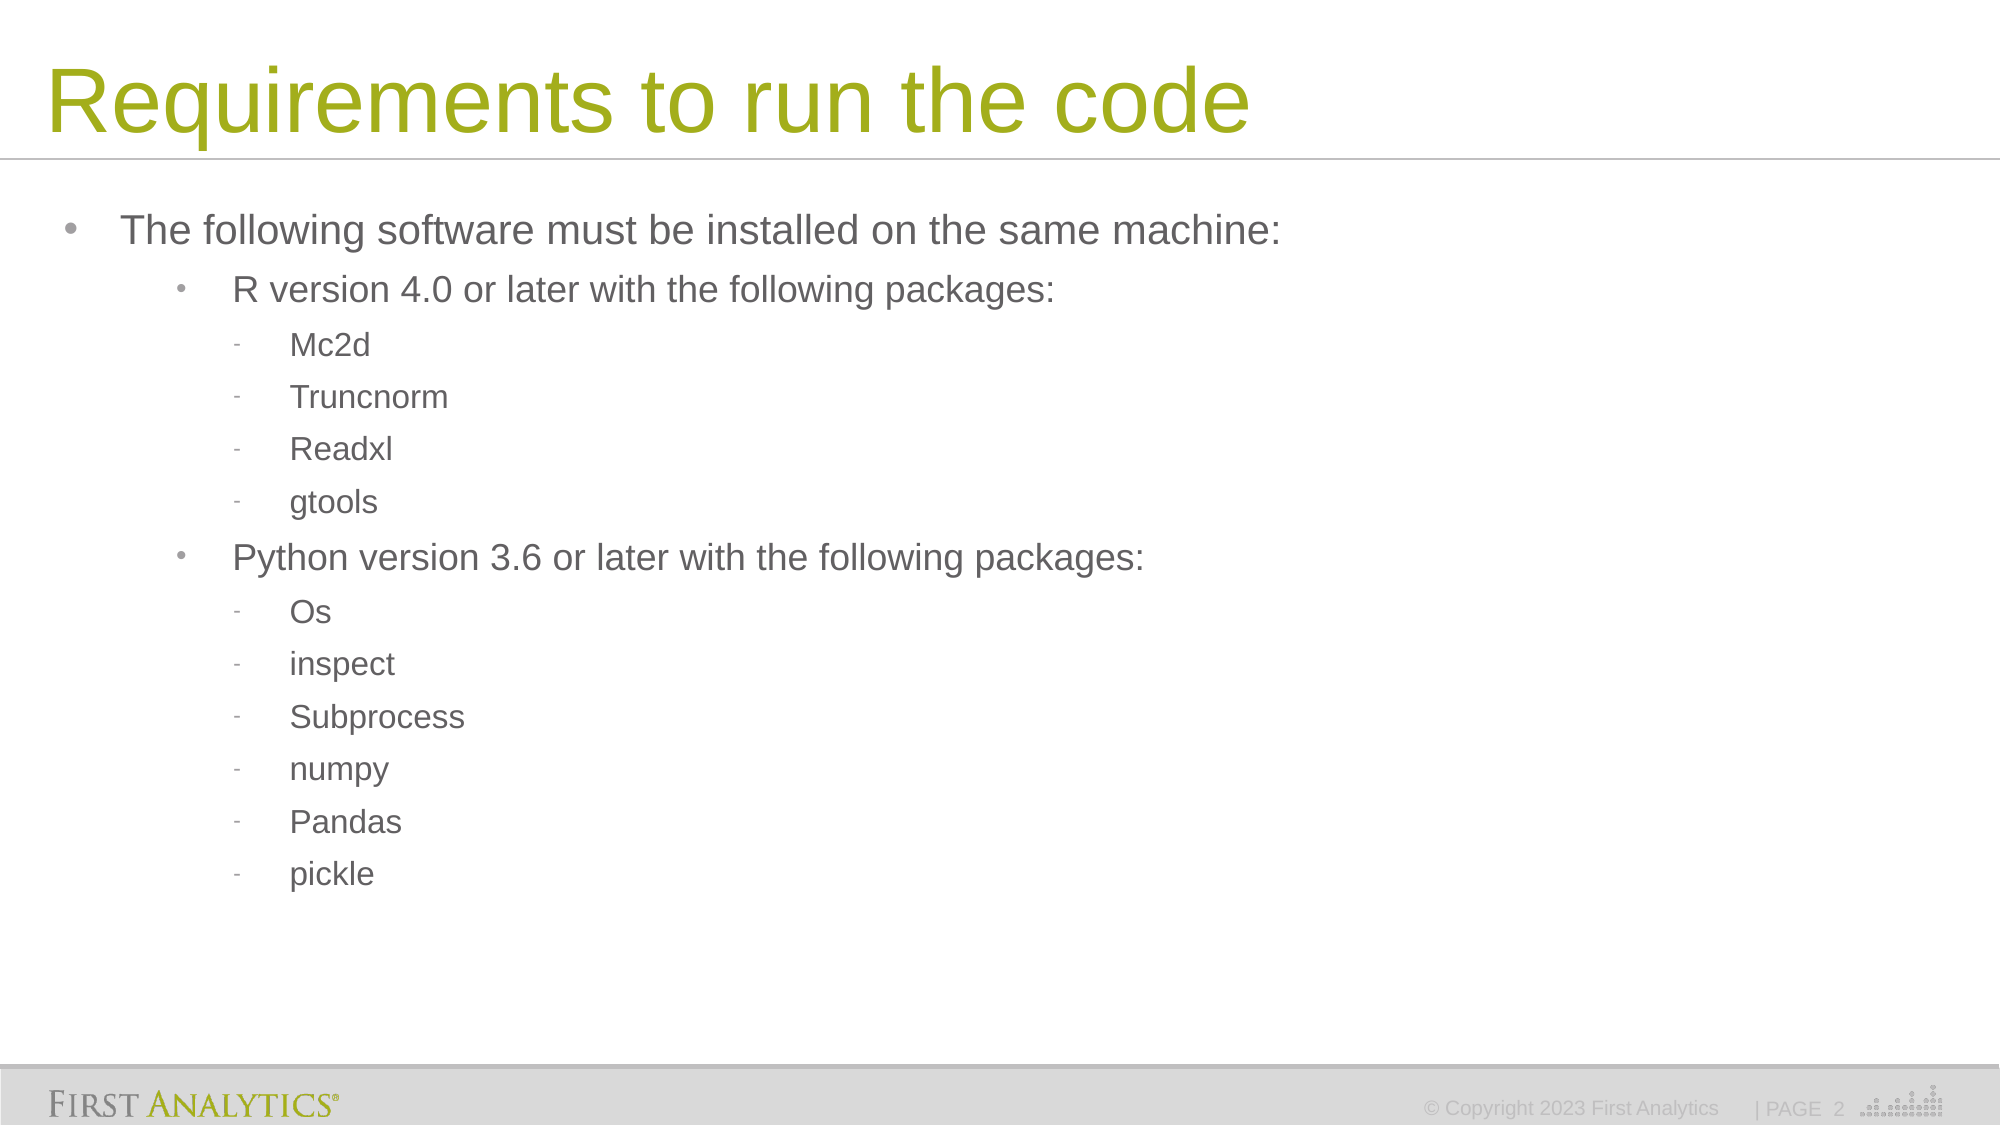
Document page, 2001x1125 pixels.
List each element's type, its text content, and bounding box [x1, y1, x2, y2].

picture [1859, 1084, 1943, 1117]
title Requirements to run the code [0, 0, 2000, 158]
list The following software must be installed on the same machine: R version 4.0 or later with the following packages: Mc2d Truncnorm Readxl gtools Python version 3.6 or later with the following packages: Os inspect Subprocess numpy Pandas pickle [48, 195, 1949, 1039]
picture [48, 1089, 340, 1118]
